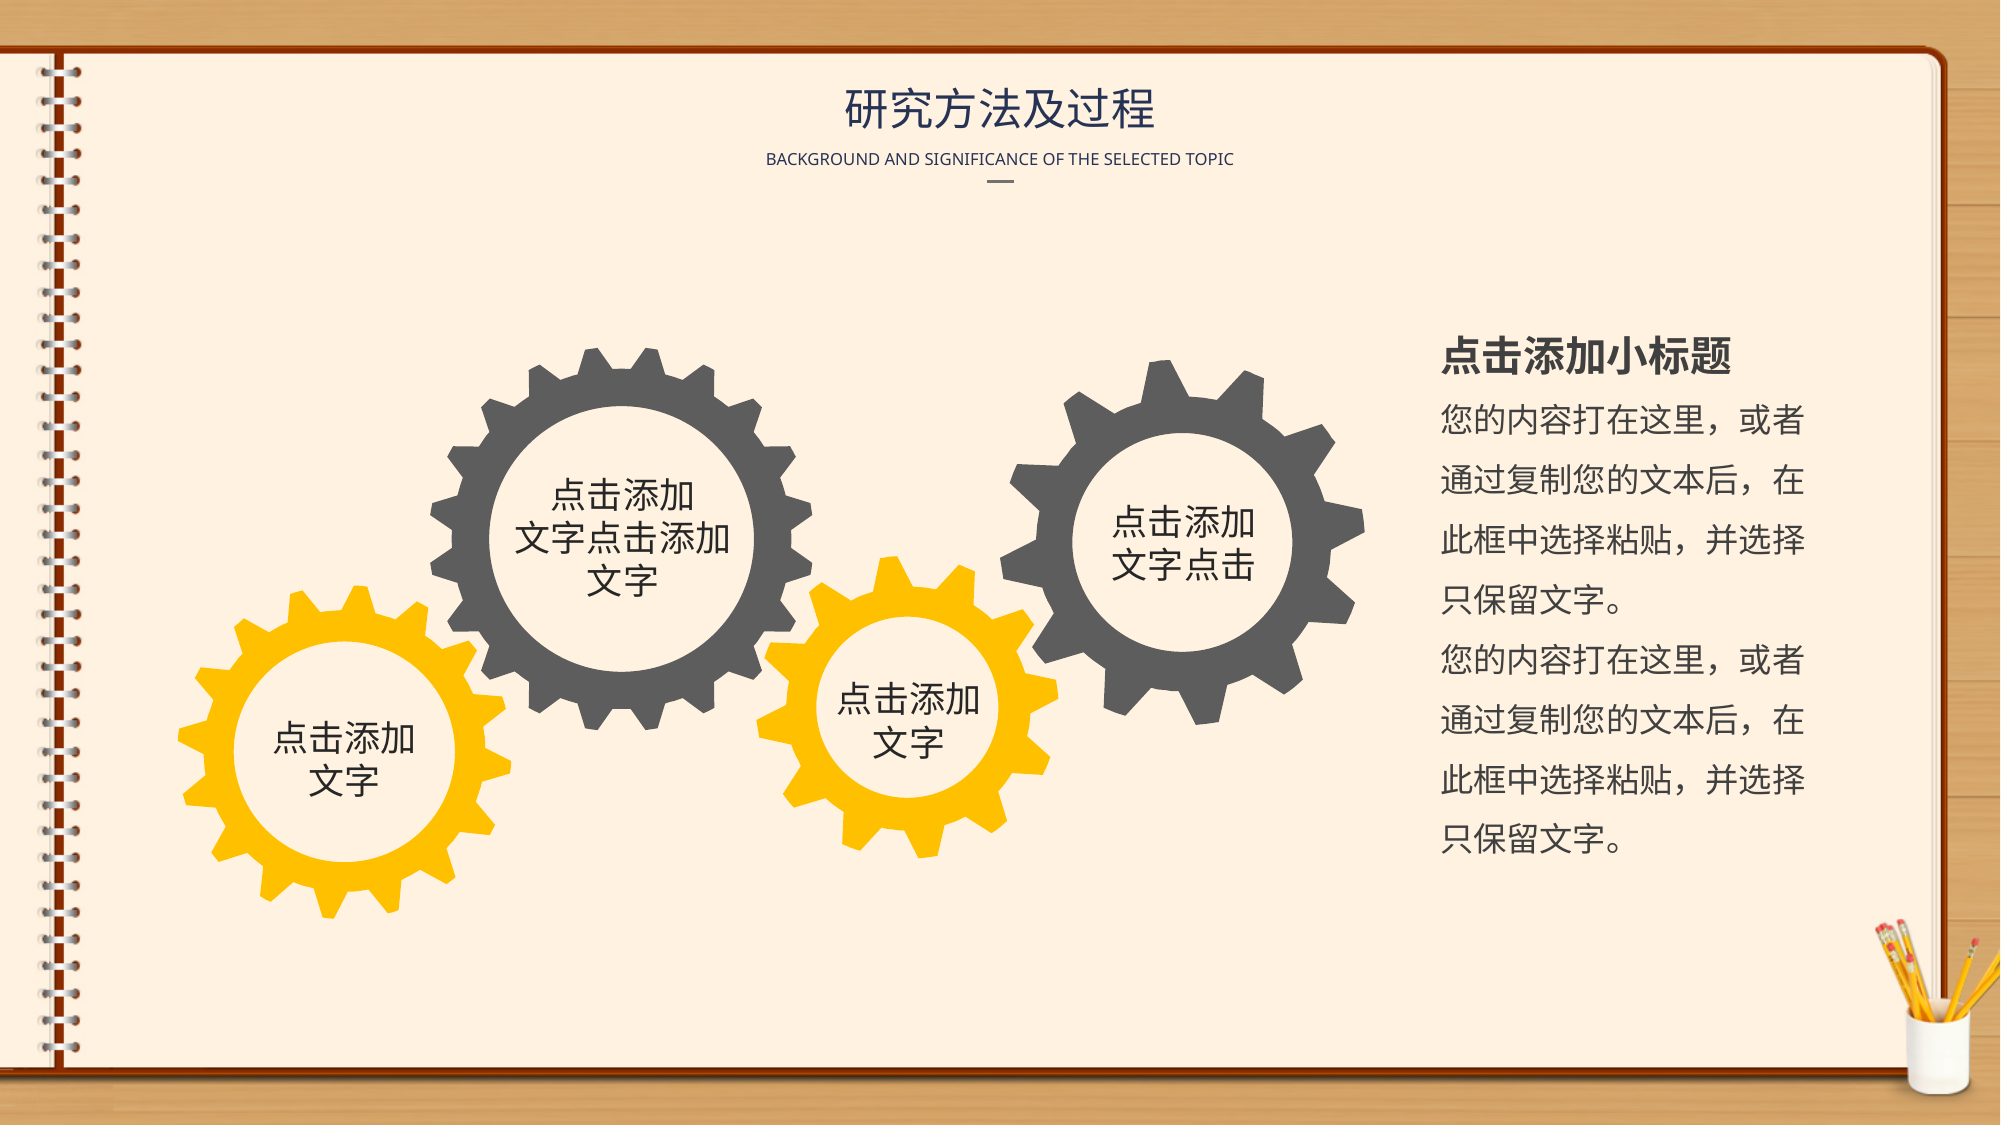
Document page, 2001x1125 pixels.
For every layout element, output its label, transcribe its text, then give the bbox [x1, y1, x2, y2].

text_box [177, 585, 512, 919]
text_box 点击添加 文字 [252, 707, 437, 810]
text_box 点击添加小标题 您的内容打在这里，或者通过复制您的文本后，在此框中选择粘贴，并选择只保留文字。 您的内容打在这里，或者通过复制您的文本后，在此框中选择粘贴，并选择只保留文字。 [1425, 296, 1850, 866]
text_box [430, 347, 813, 731]
text_box 点击添加 文字点击添加 文字 [492, 464, 753, 610]
text_box 研究方法及过程 [829, 73, 1171, 141]
text_box [756, 556, 1059, 859]
text_box 点击添加 文字 [817, 669, 998, 771]
text_box [999, 360, 1365, 725]
picture [0, 0, 2001, 1125]
text_box 点击添加 文字点击 [1073, 491, 1292, 594]
text_box BACKGROUND AND SIGNIFICANCE OF THE SELECTED TOPIC [751, 141, 1250, 176]
